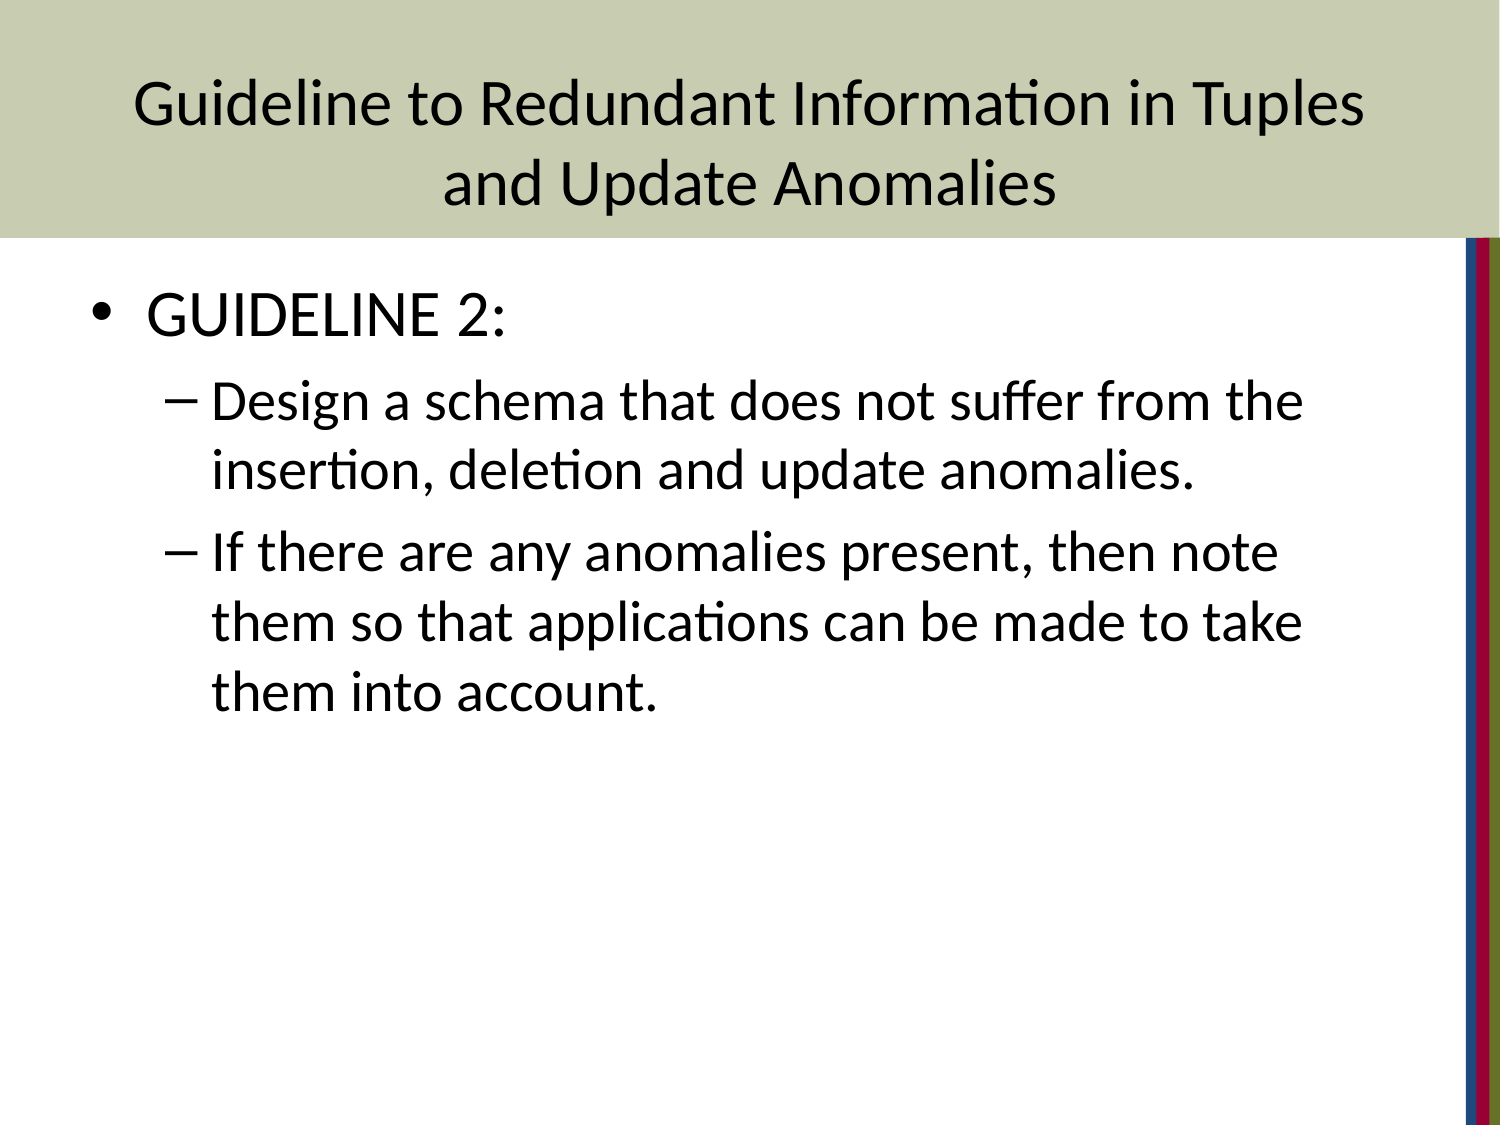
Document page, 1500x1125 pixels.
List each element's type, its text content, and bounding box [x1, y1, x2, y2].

list GUIDELINE 2: Design a schema that does not suffer from the insertion, deletion and update anomalies. If there are any anomalies present, then note them so that applications can be made to take them into account. [75, 262, 1425, 1005]
title Guideline to Redundant Information in Tuples and Update Anomalies [75, 45, 1425, 233]
